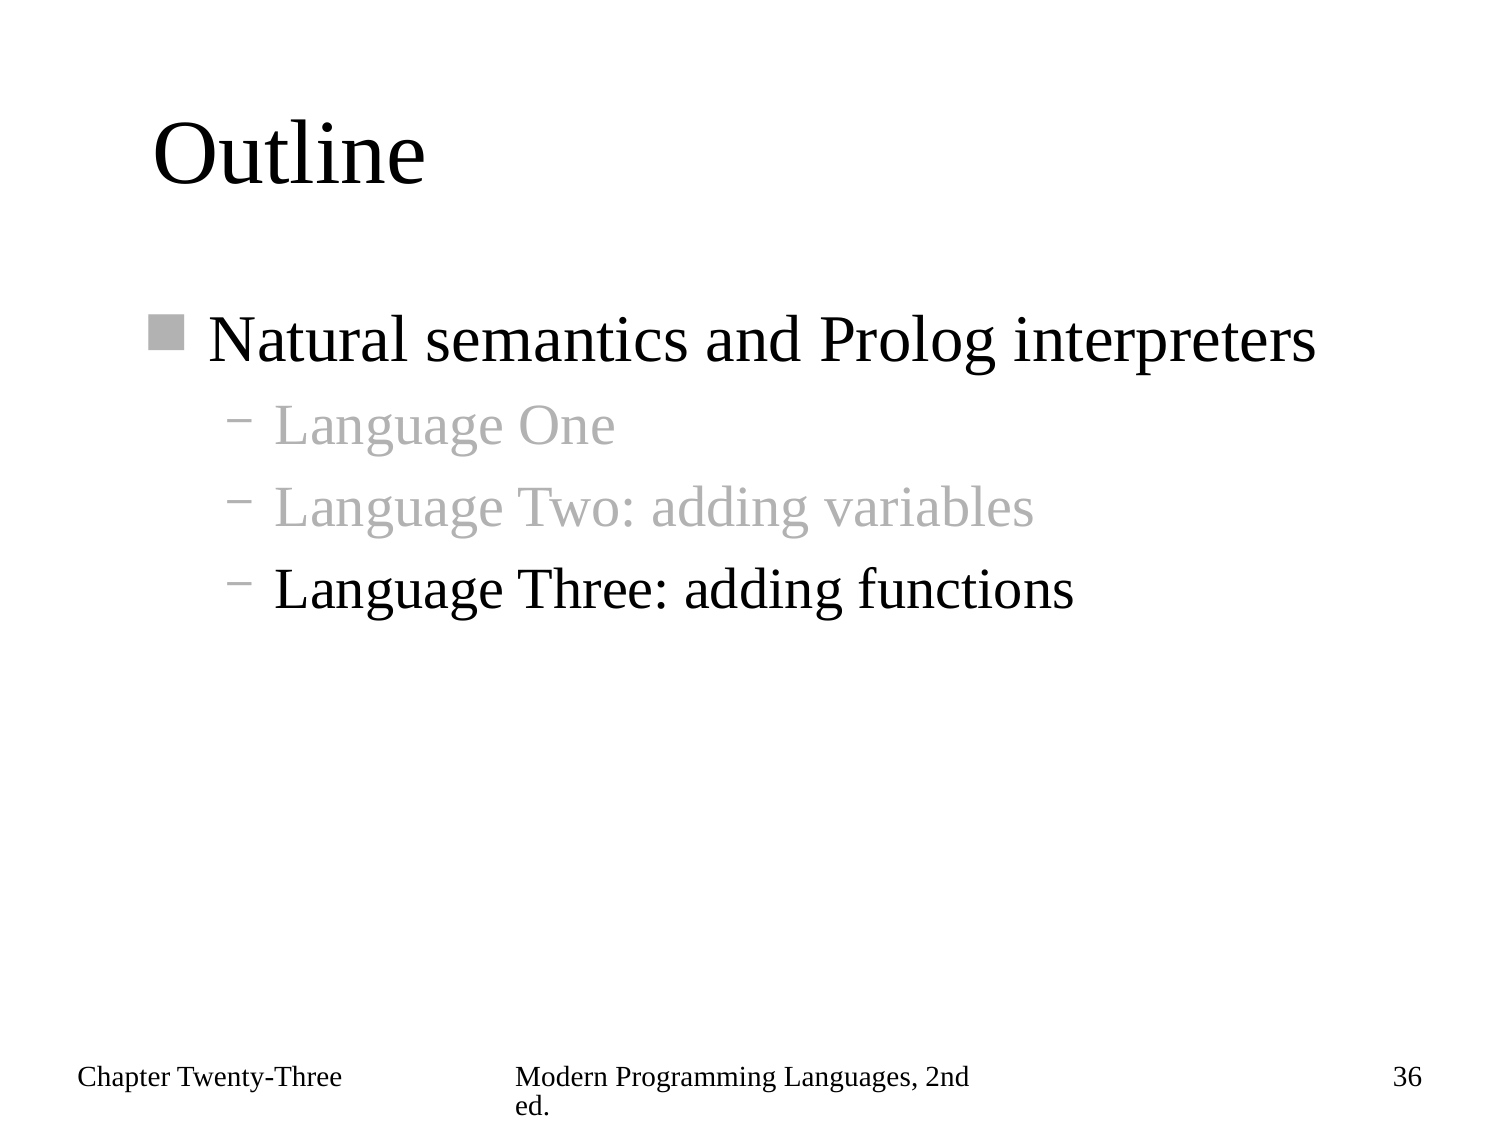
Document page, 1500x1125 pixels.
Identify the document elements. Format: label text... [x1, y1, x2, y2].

list Natural semantics and Prolog interpreters Language One Language Two: adding variables Language Three: adding functions [137, 287, 1413, 963]
slide_number Chapter Twenty-Three [62, 1036, 401, 1113]
slide_number 36 [1124, 1036, 1438, 1113]
title Outline [137, 56, 1413, 238]
footer Modern Programming Languages, 2nd ed. [499, 1036, 1001, 1113]
